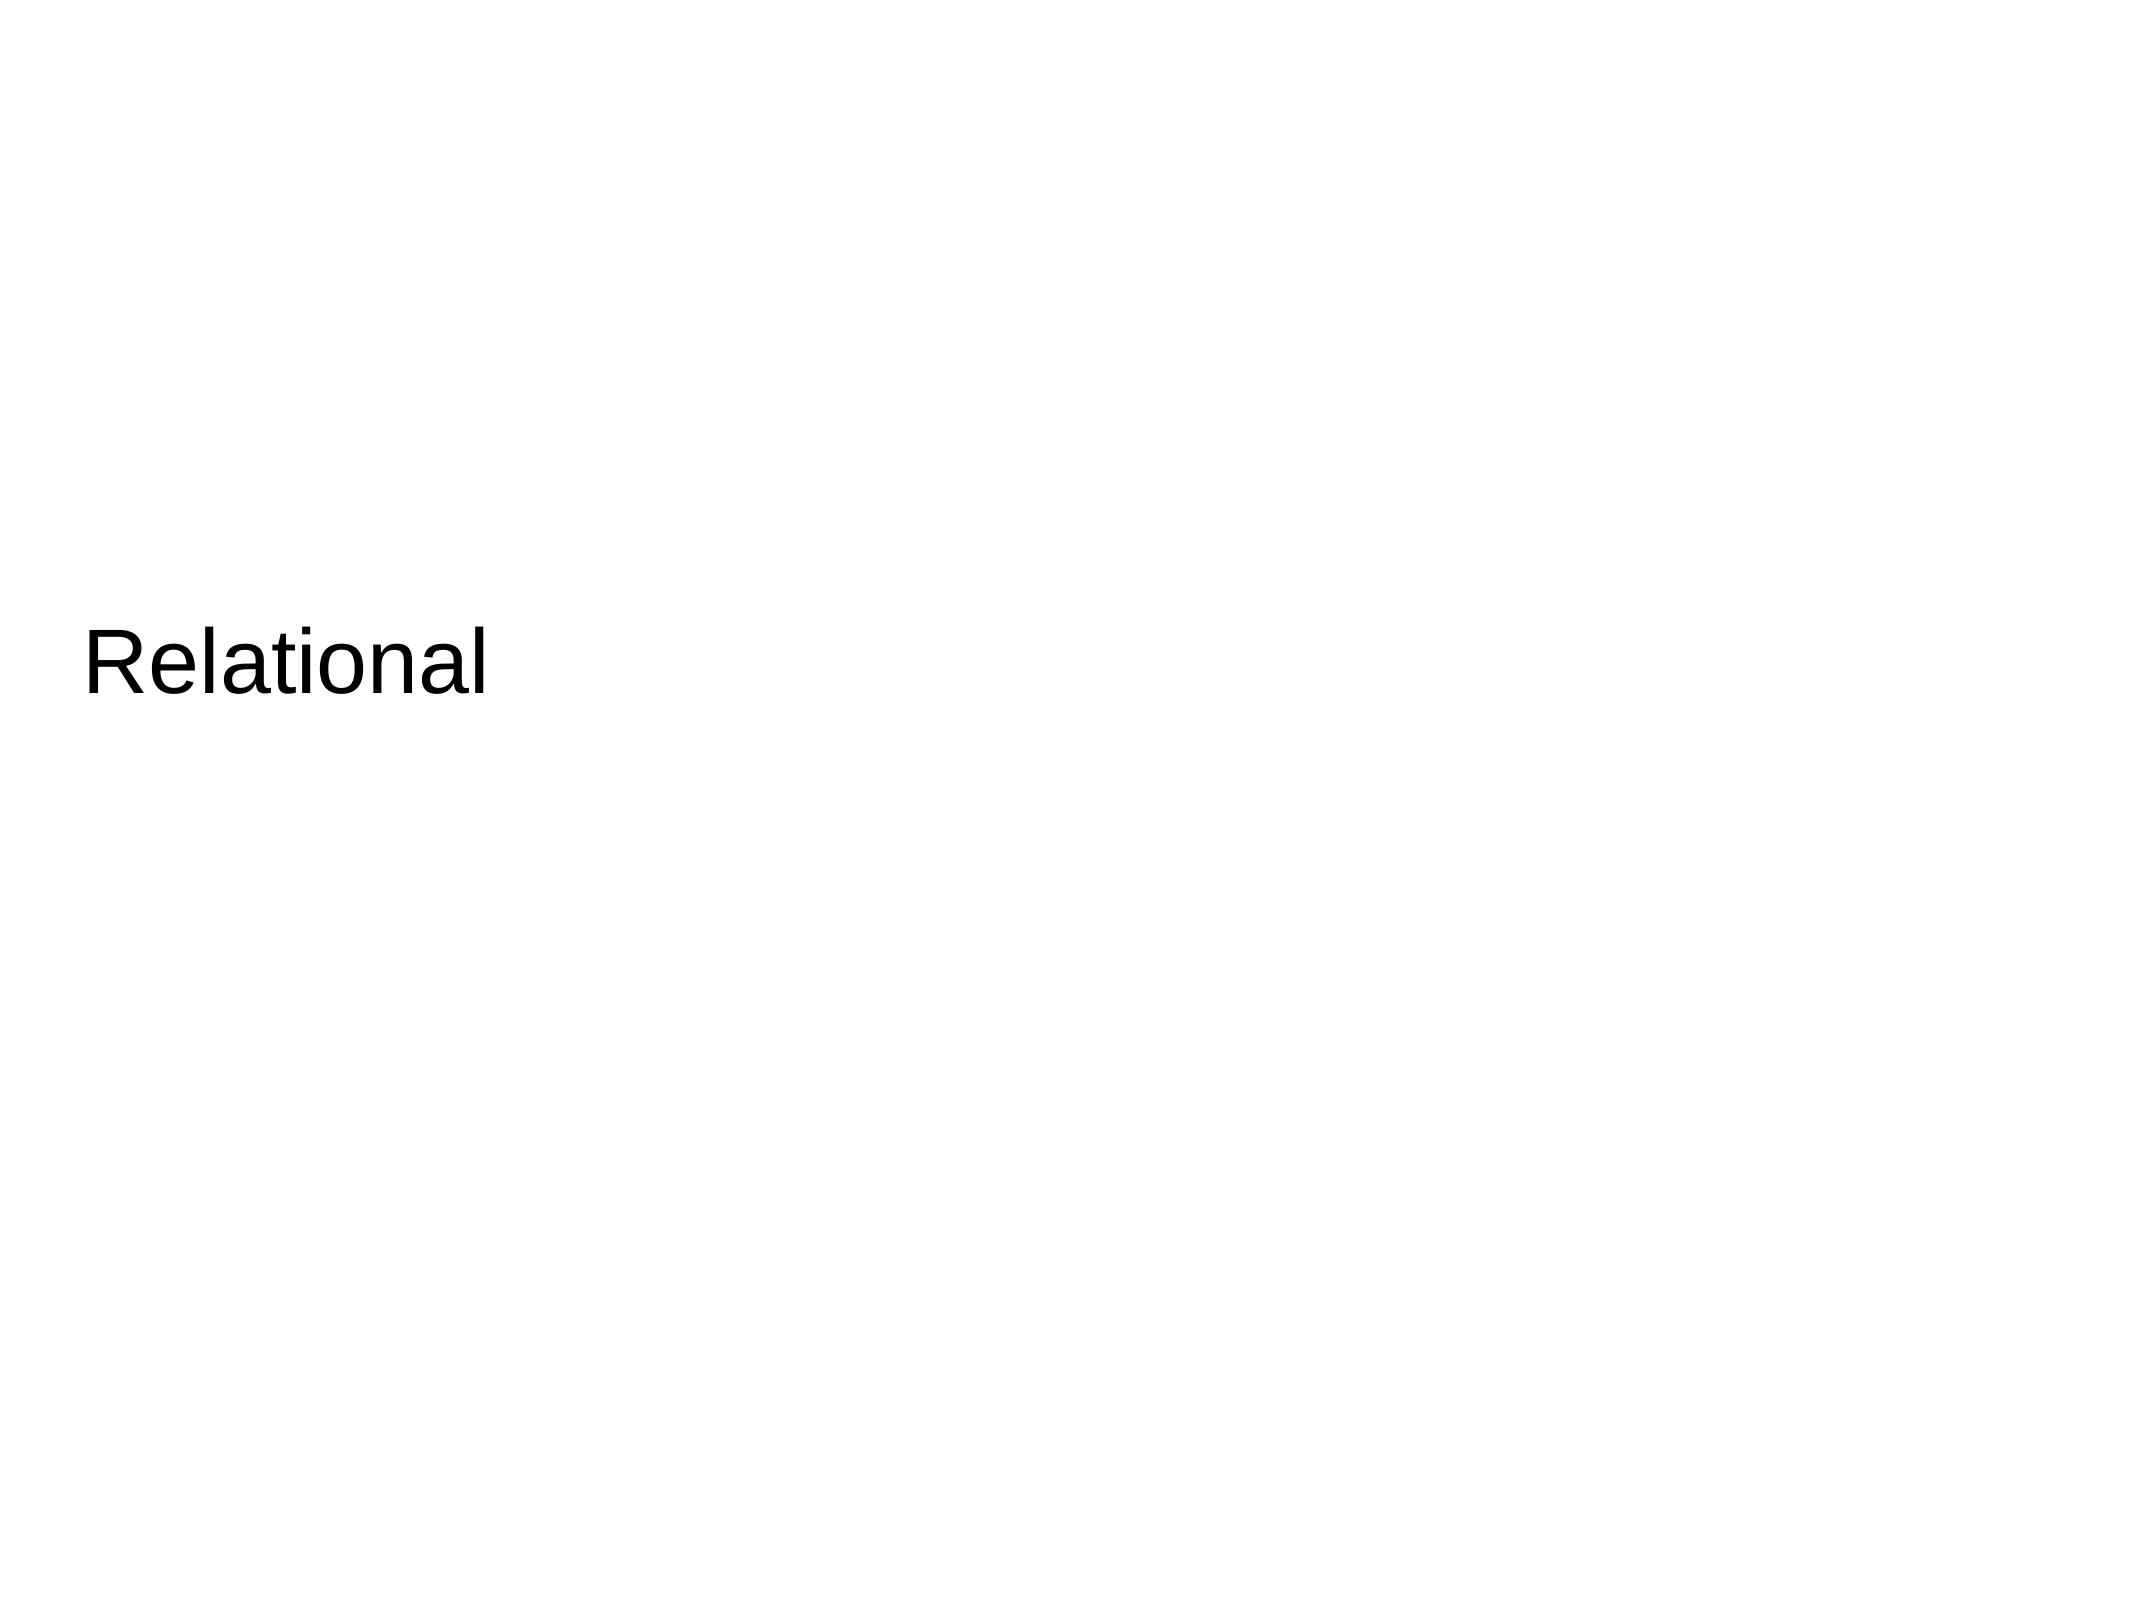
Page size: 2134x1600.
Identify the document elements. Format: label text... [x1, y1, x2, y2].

title Relational [81, 464, 2003, 861]
